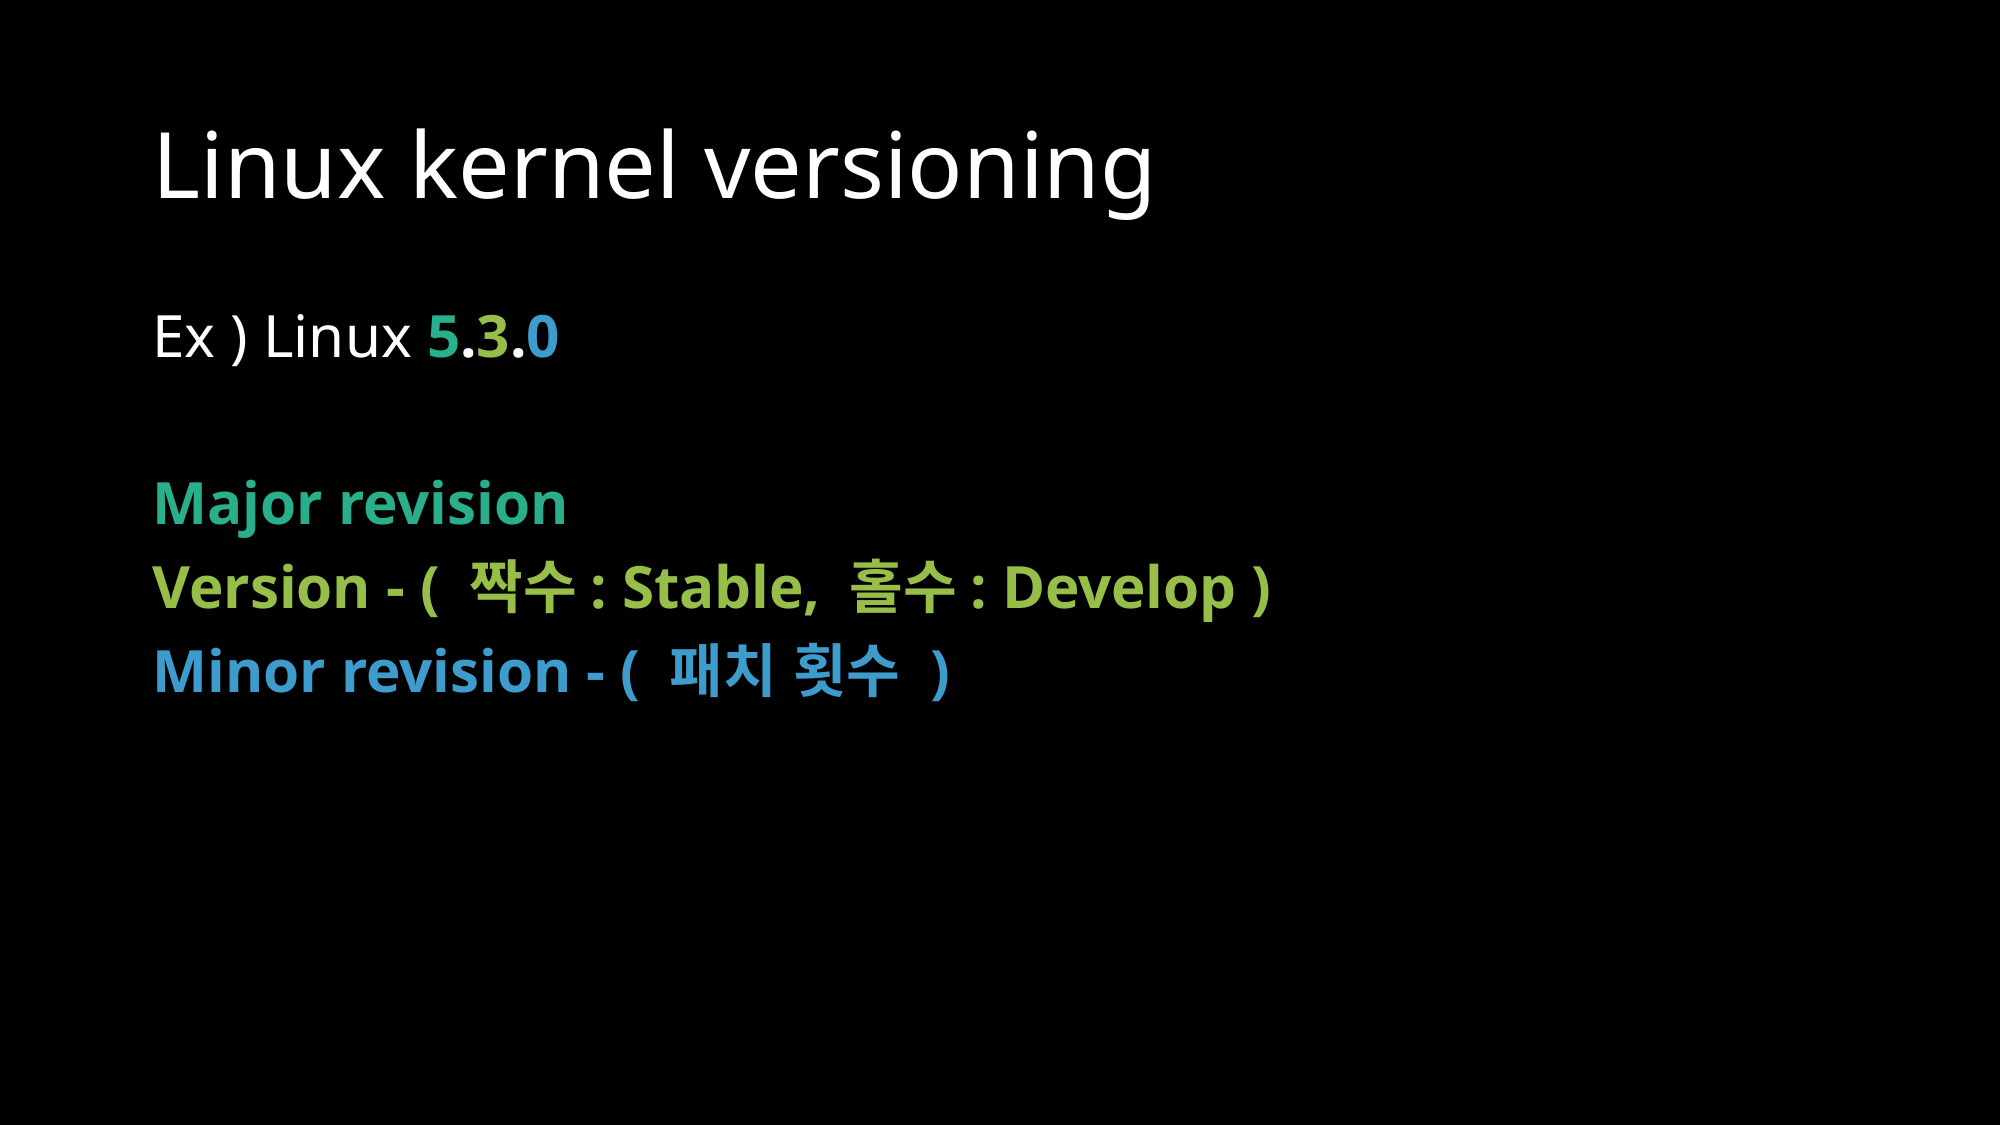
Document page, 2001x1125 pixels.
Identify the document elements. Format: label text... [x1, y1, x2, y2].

list Ex ) Linux 5.3.0 Major revision Version - ( 짝수: Stable, 홀수: Develop ) Minor revision - ( 패치 횟수 ) [137, 299, 1863, 1014]
title Linux kernel versioning [137, 59, 1863, 278]
